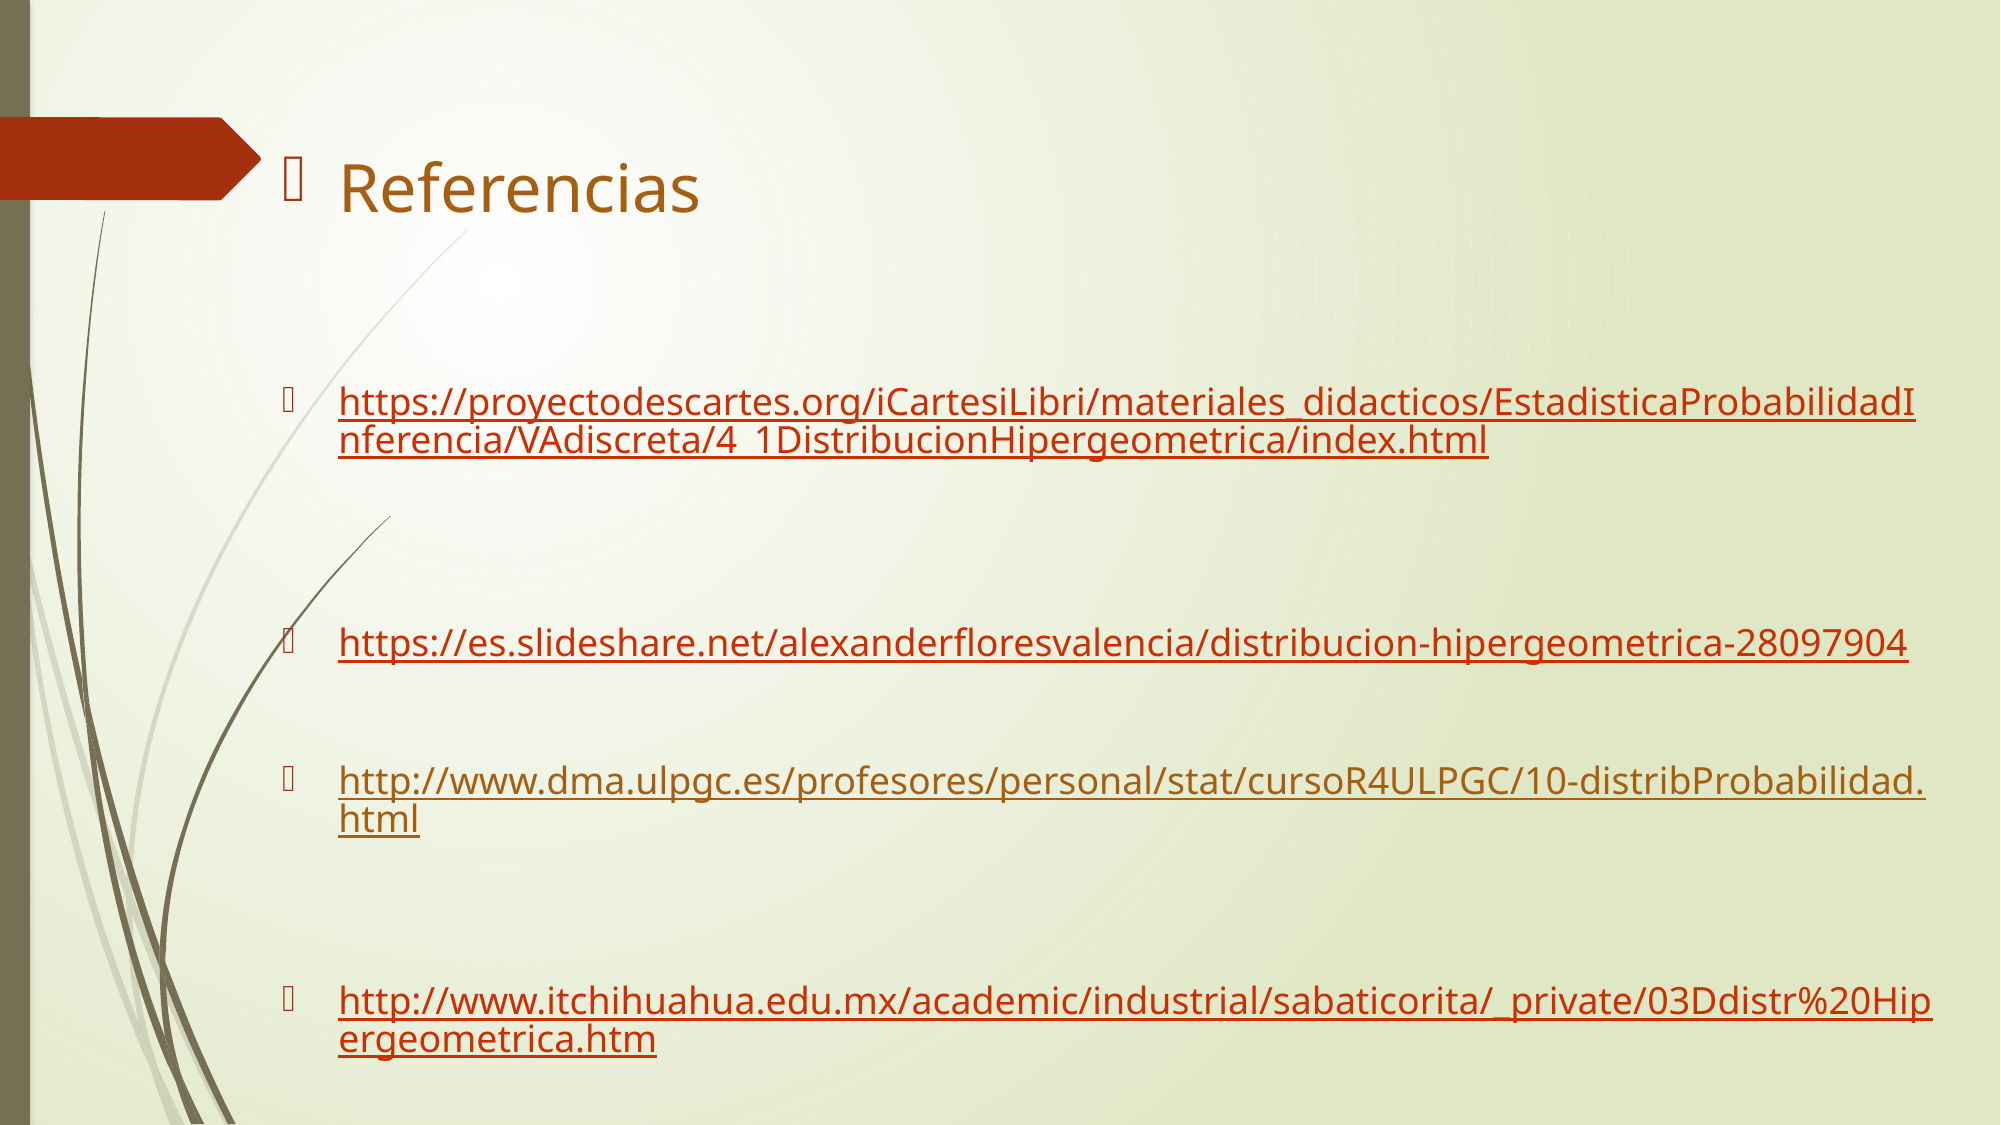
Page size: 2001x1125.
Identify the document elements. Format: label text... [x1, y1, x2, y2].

list Referencias https://proyectodescartes.org/iCartesiLibri/materiales_didacticos/EstadisticaProbabilidadInferencia/VAdiscreta/4_1DistribucionHipergeometrica/index.html https://es.slideshare.net/alexanderfloresvalencia/distribucion-hipergeometrica-28097904 http://www.dma.ulpgc.es/profesores/personal/stat/cursoR4ULPGC/10-distribProbabilidad.html http://www.itchihuahua.edu.mx/academic/industrial/sabaticorita/_private/03Ddistr%20Hipergeometrica.htm [267, 138, 1954, 1042]
